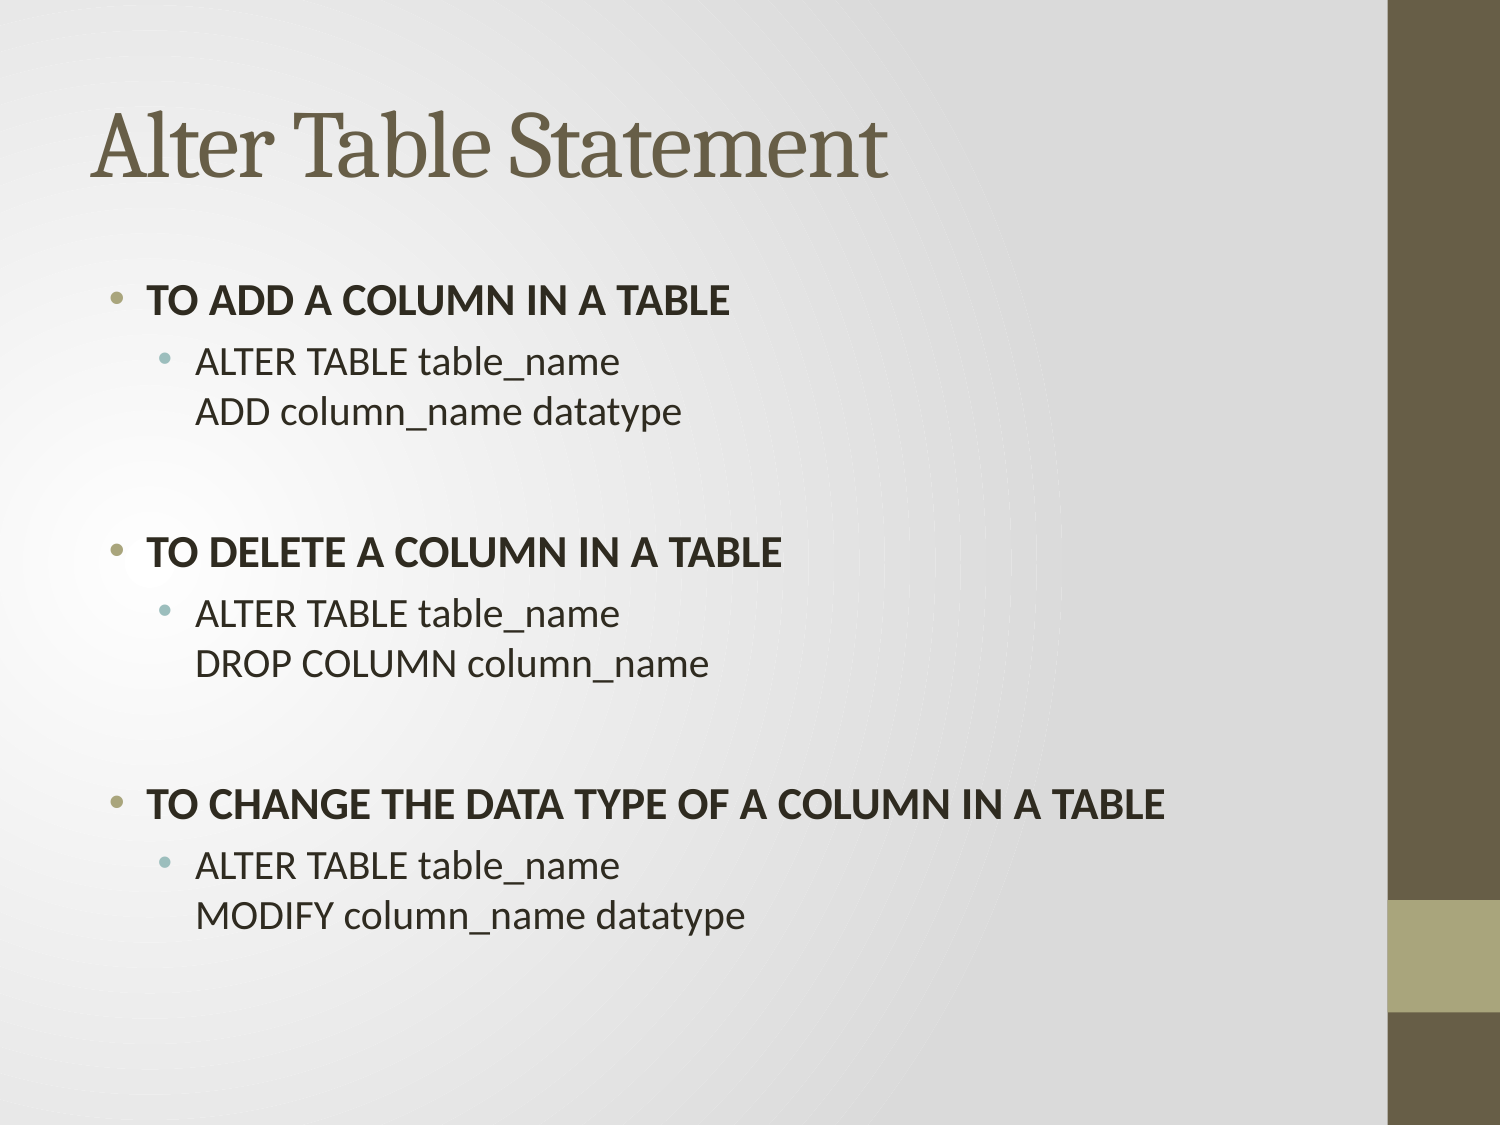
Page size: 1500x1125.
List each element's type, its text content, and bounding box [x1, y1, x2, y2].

title Alter Table Statement [75, 45, 1325, 233]
list TO ADD A COLUMN IN A TABLE ALTER TABLE table_name ADD column_name datatype TO DELETE A COLUMN IN A TABLE ALTER TABLE table_name DROP COLUMN column_name TO CHANGE THE DATA TYPE OF A COLUMN IN A TABLE ALTER TABLE table_name MODIFY column_name datatype [75, 262, 1325, 1050]
